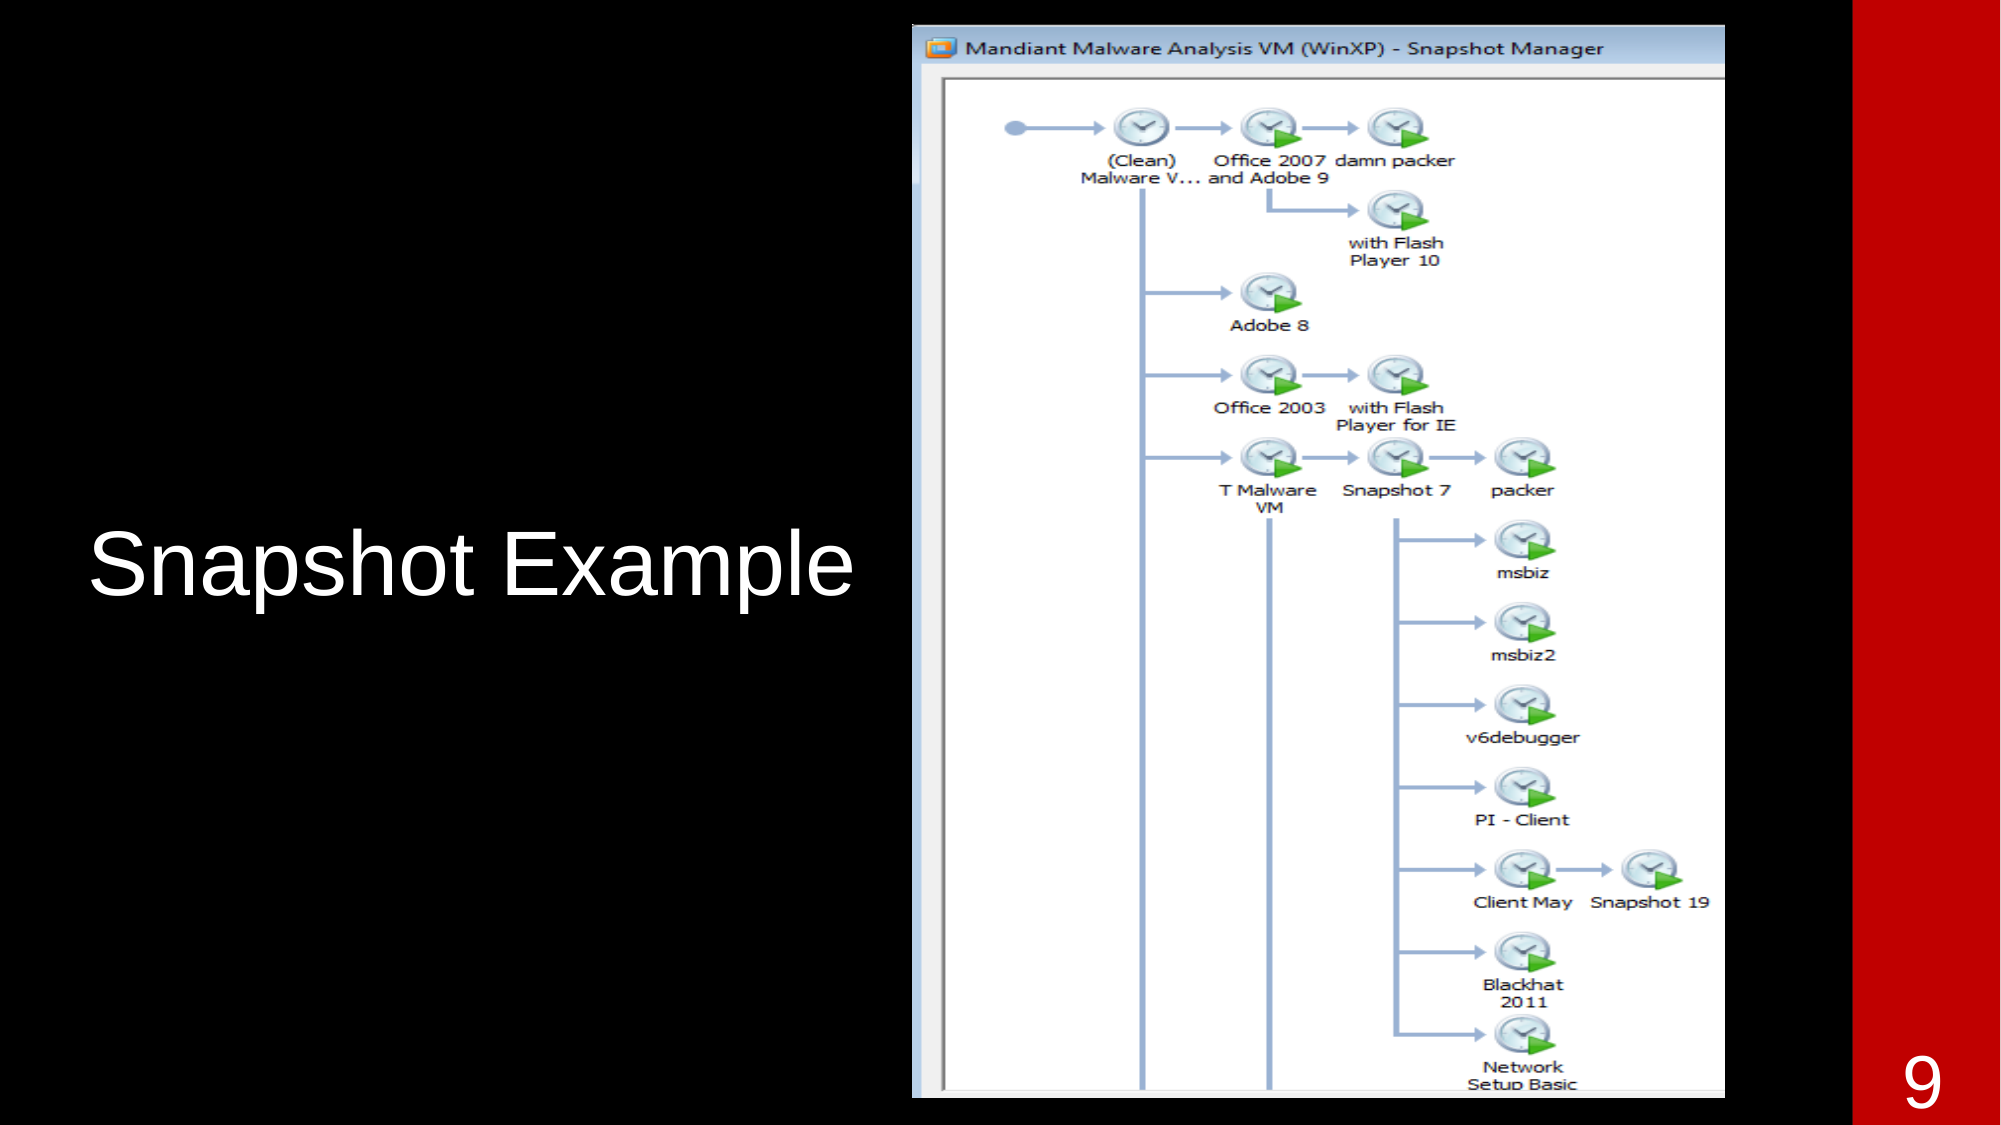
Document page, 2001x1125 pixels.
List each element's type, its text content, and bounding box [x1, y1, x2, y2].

title Snapshot Example [87, 450, 907, 668]
picture [912, 24, 1726, 1098]
